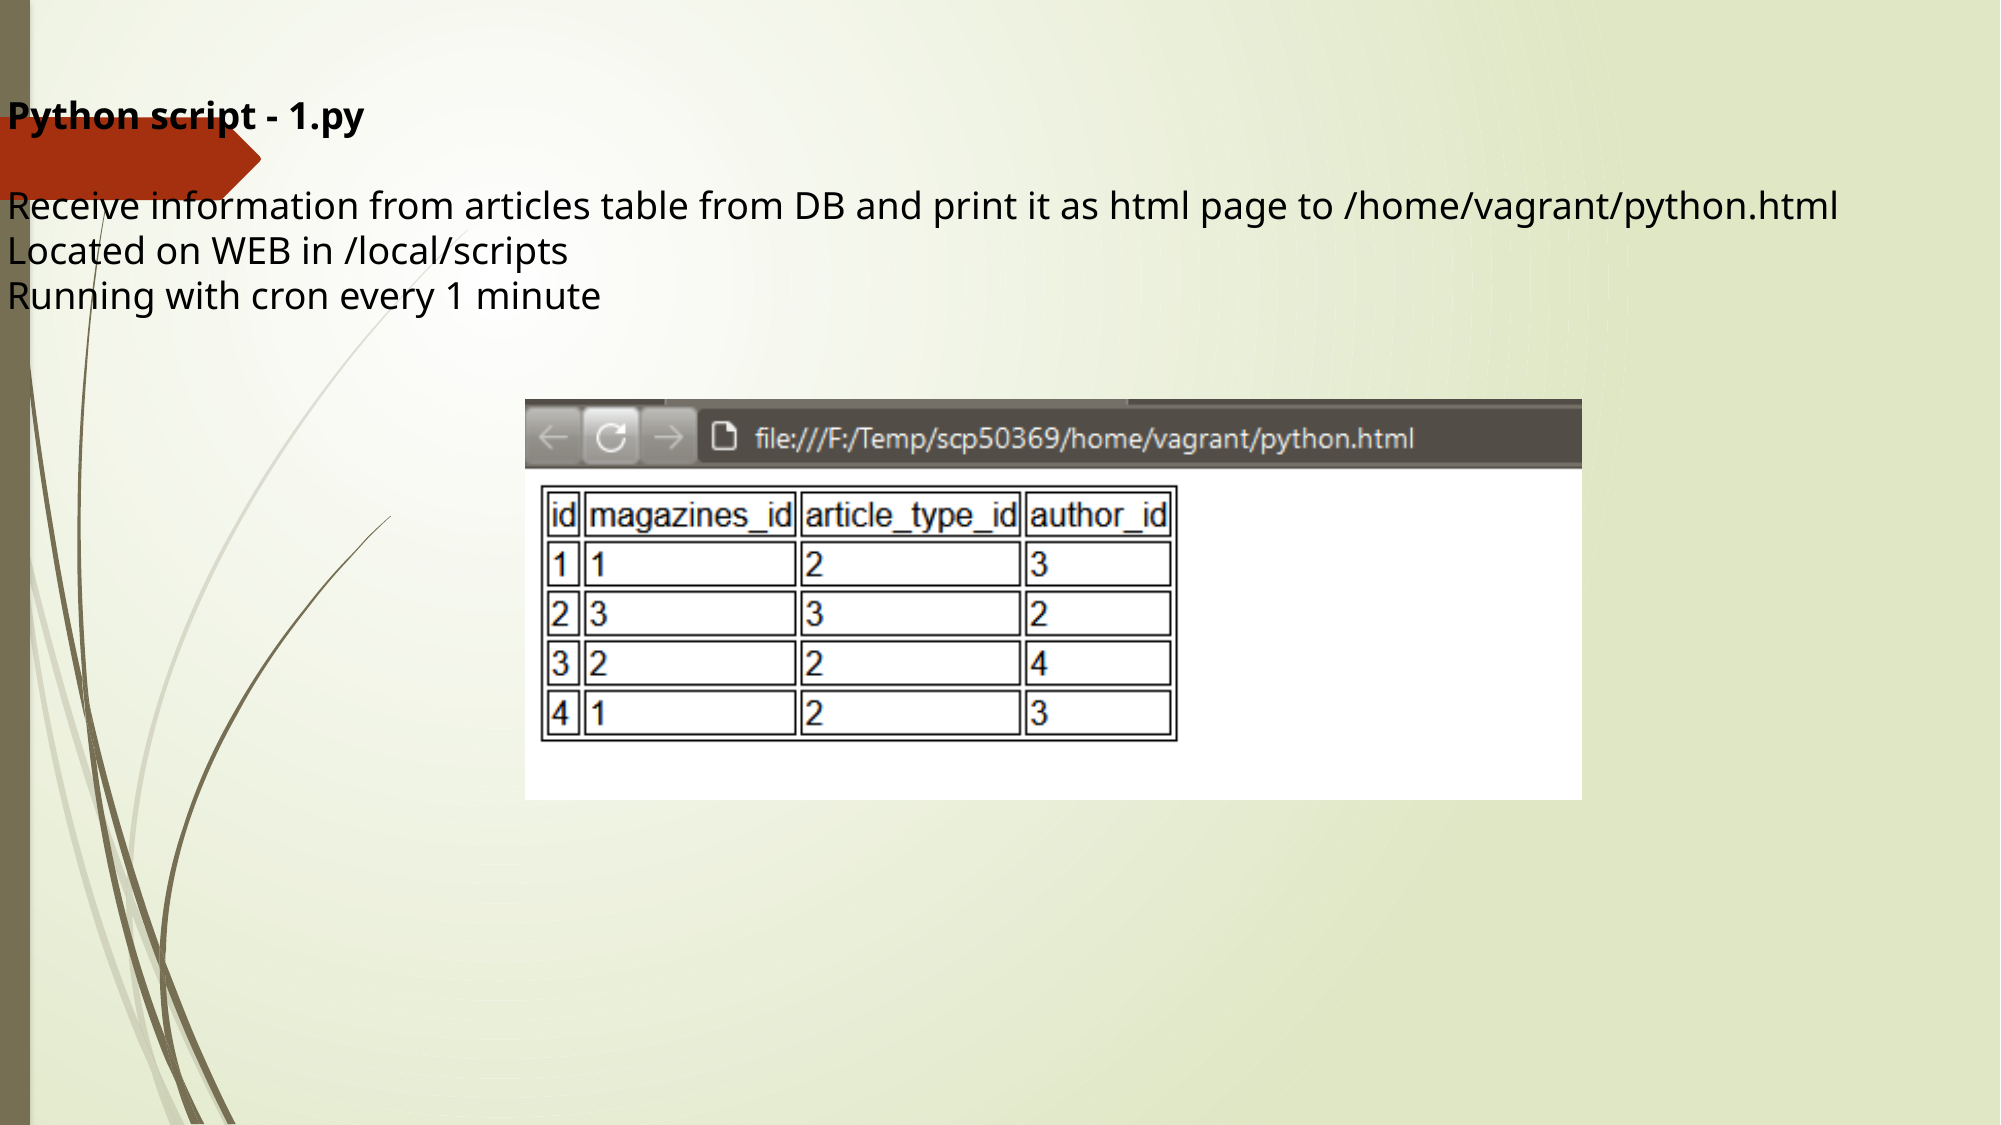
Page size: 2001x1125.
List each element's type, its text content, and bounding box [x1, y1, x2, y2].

picture [525, 399, 1582, 800]
text_box Python script - 1.py Receive information from articles table from DB and print it as html page to /home/vagrant/python.html Located on WEB in /local/scripts Running with cron every 1 minute [0, 85, 1856, 370]
